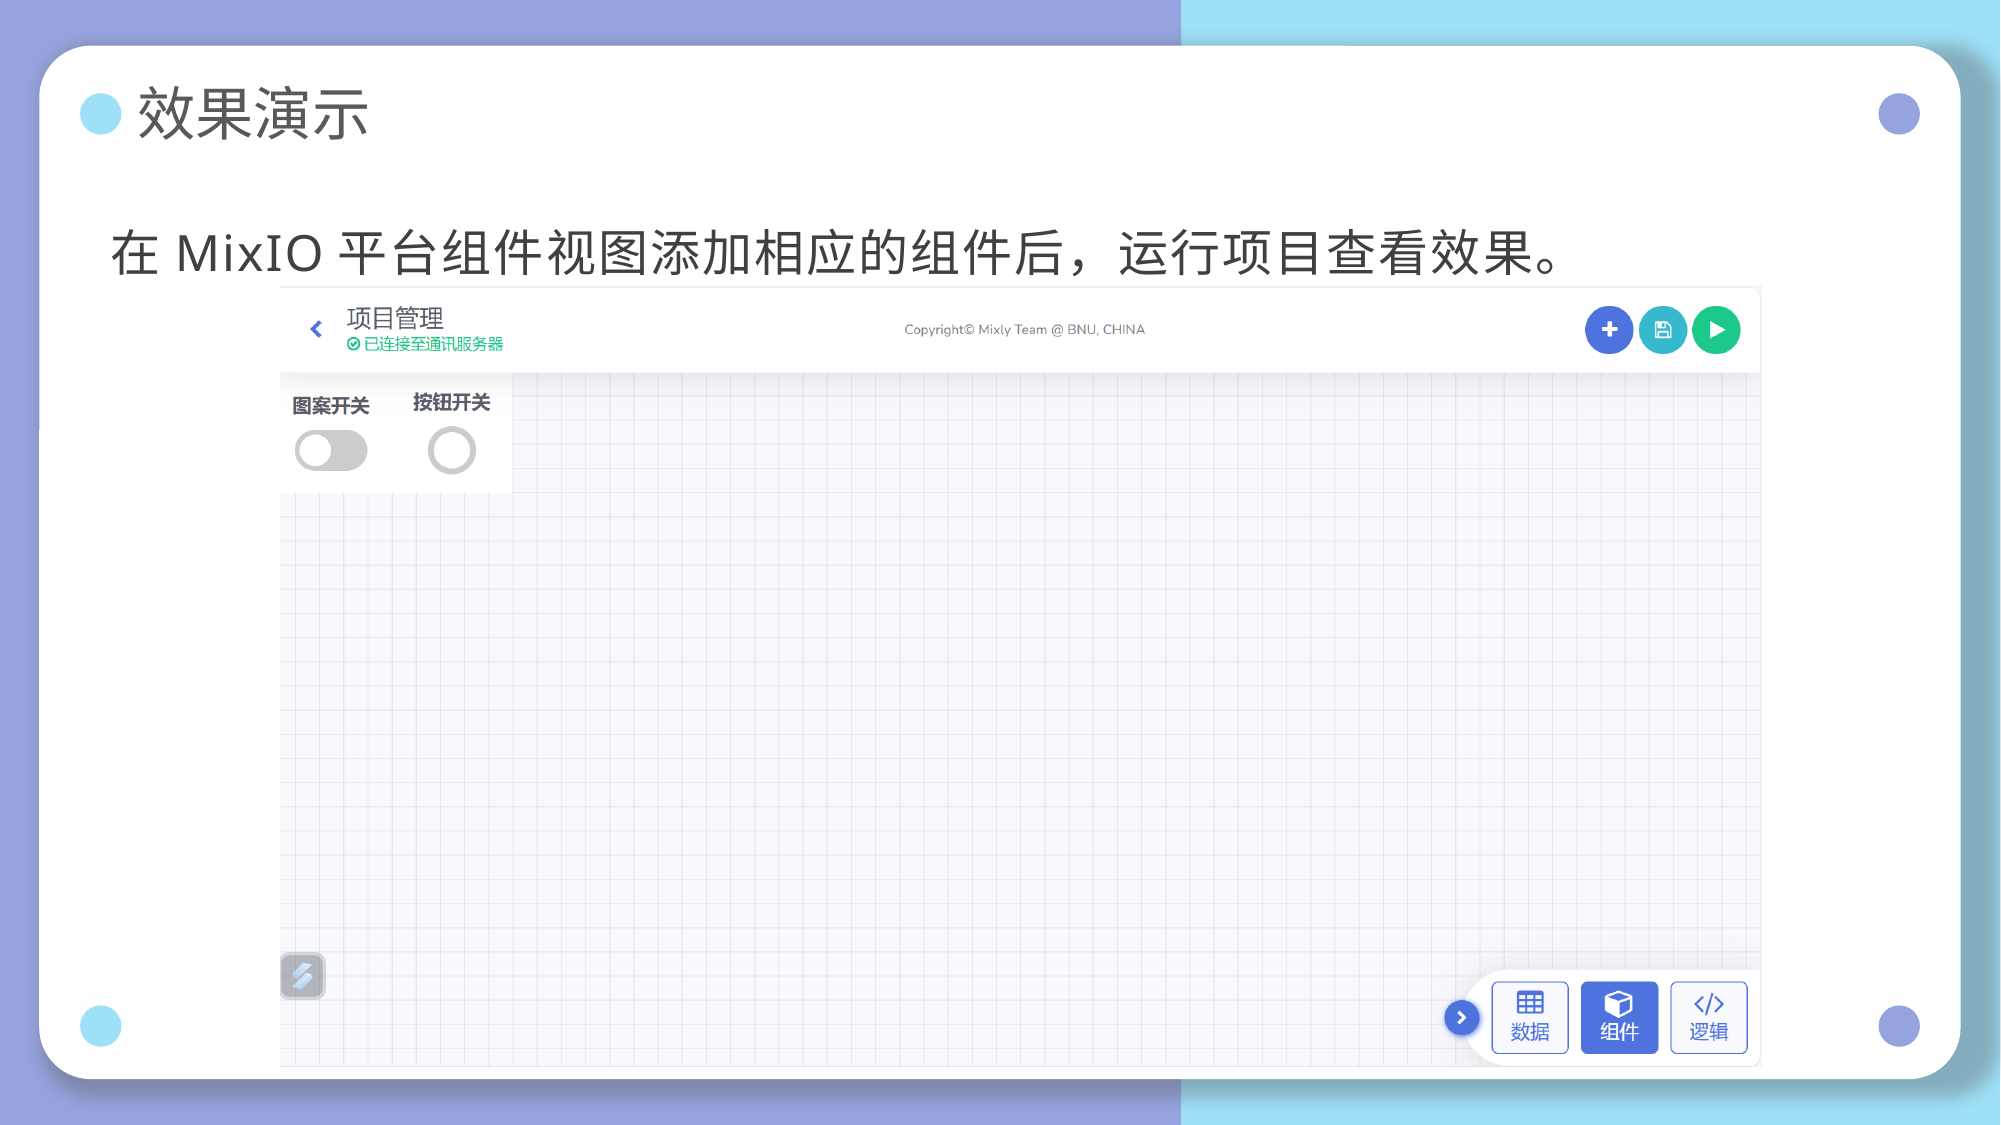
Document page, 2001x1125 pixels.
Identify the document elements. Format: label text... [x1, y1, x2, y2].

picture [280, 285, 1762, 1067]
list 在MixIO平台组件视图添加相应的组件后，运行项目查看效果。 [110, 196, 1762, 446]
title 效果演示 [137, 77, 976, 157]
